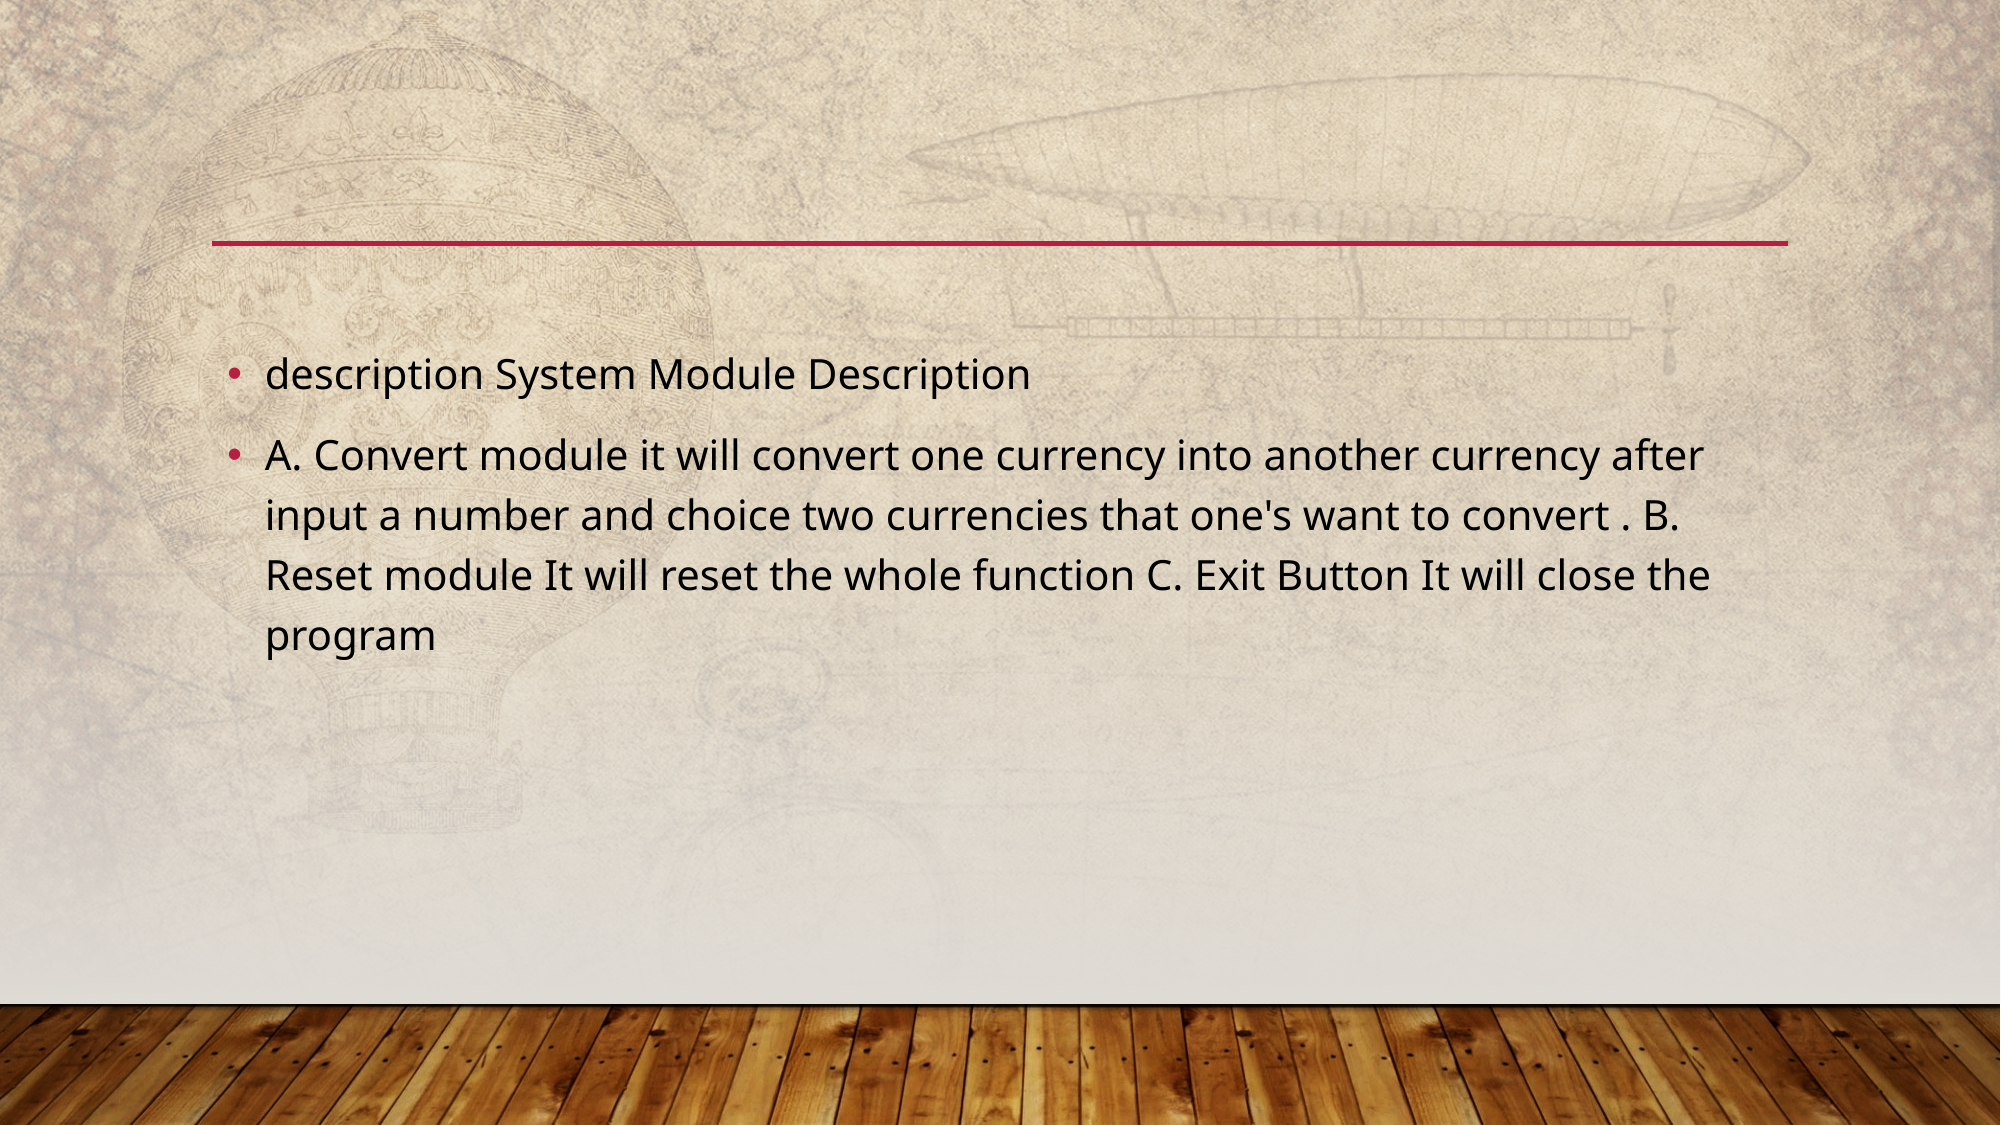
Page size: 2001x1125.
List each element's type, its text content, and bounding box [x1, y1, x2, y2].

picture [0, 1004, 2000, 1125]
list description System Module Description A. Convert module it will convert one currency into another currency after input a number and choice two currencies that one's want to convert . B. Reset module It will reset the whole function C. Exit Button It will close the program [212, 330, 1788, 897]
